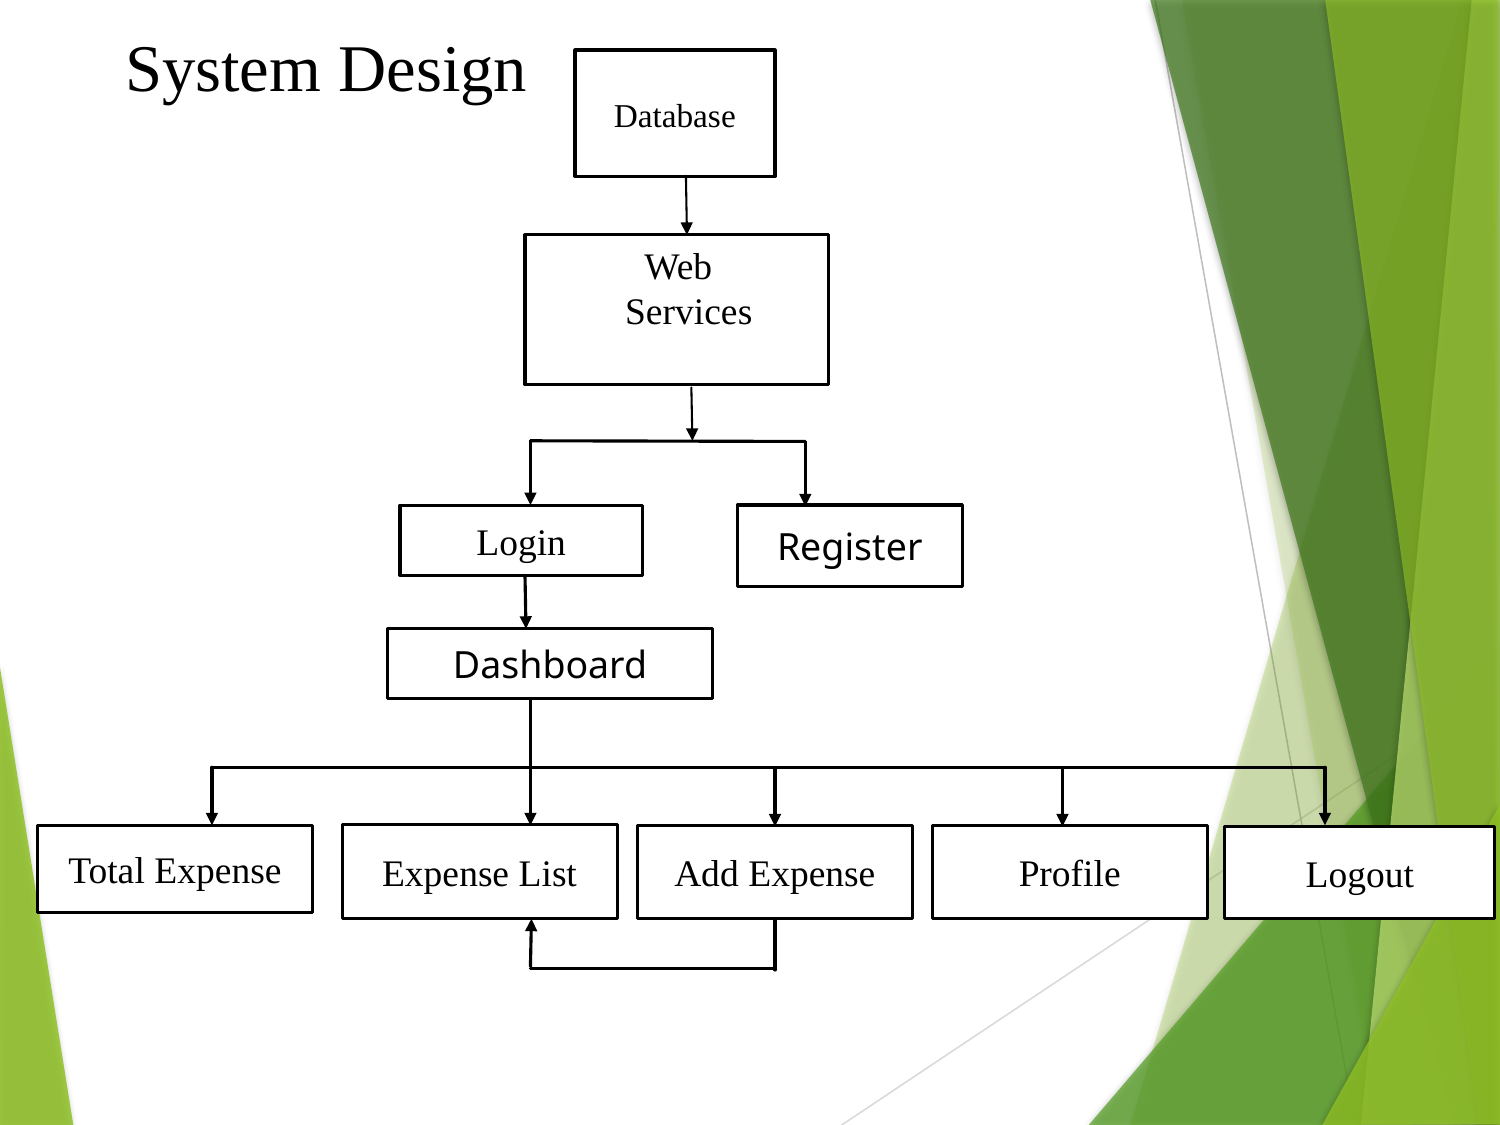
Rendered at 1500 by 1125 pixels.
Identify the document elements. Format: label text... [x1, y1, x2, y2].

text_box Logout [1223, 825, 1496, 920]
subtitle Database [573, 48, 777, 178]
text_box Total Expense [36, 824, 314, 914]
text_box Web Services [523, 233, 830, 386]
text_box Expense List [341, 823, 619, 920]
text_box Register [736, 503, 964, 588]
text_box Profile [931, 824, 1209, 920]
text_box Login [398, 504, 644, 577]
title System Design [125, 24, 1388, 106]
text_box Add Expense [636, 824, 914, 920]
text_box Dashboard [386, 627, 714, 700]
